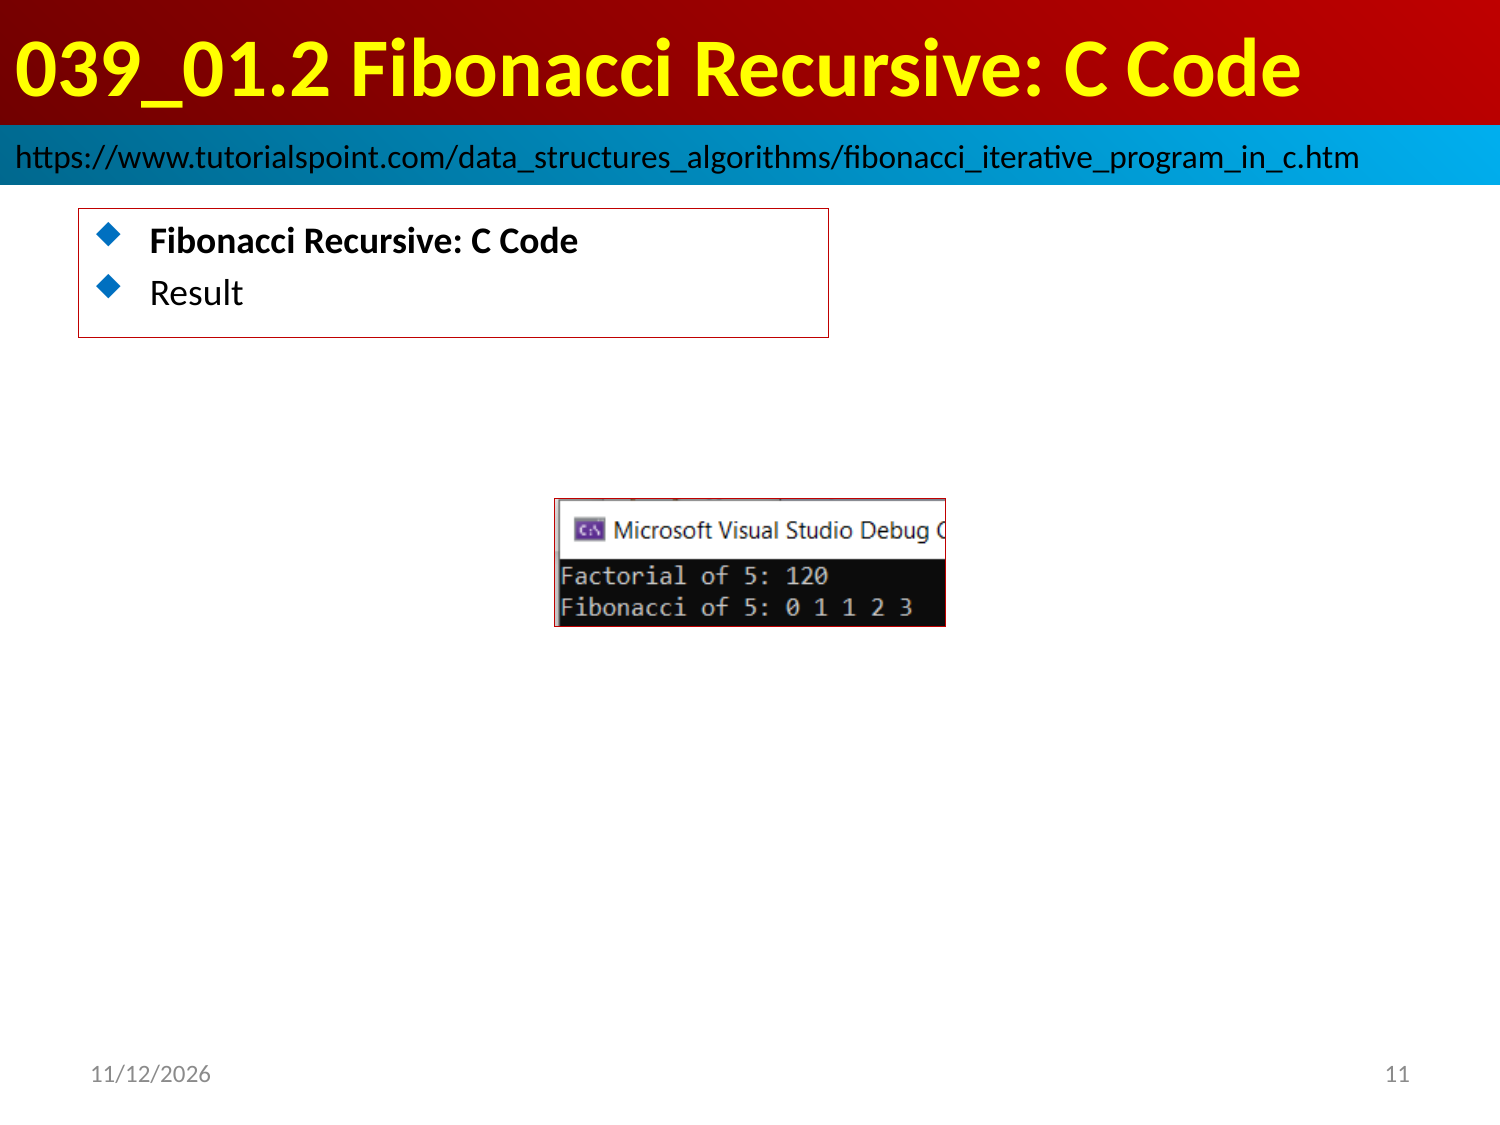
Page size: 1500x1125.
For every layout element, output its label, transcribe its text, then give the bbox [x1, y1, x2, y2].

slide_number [75, 1042, 425, 1103]
title 039_01.2 Fibonacci Recursive: C Code [0, 0, 1500, 125]
subtitle Fibonacci Recursive: C Code Result [78, 208, 829, 338]
picture [554, 498, 946, 627]
slide_number 11 [1074, 1042, 1425, 1103]
text_box https://www.tutorialspoint.com/data_structures_algorithms/fibonacci_iterative_program_in_c.htm [0, 125, 1500, 185]
